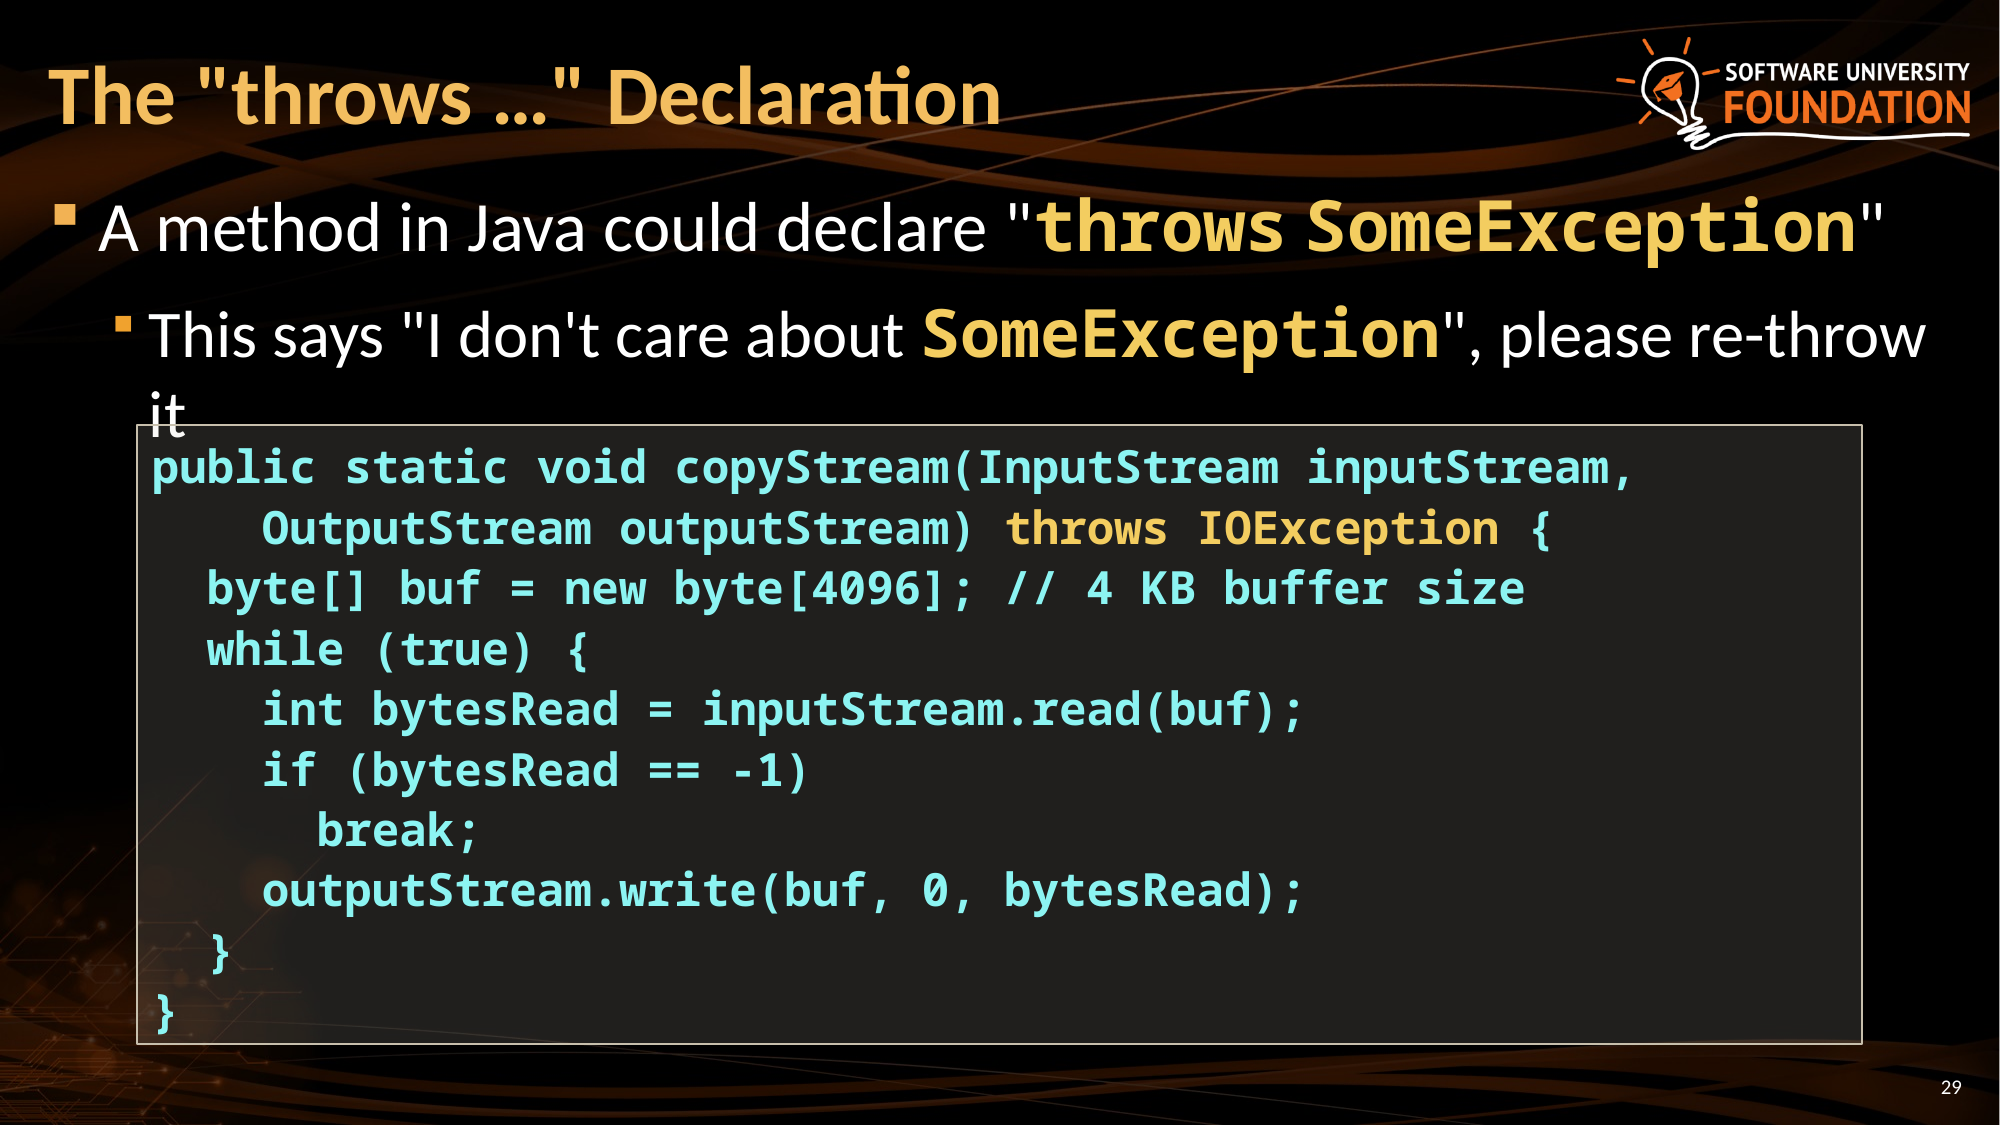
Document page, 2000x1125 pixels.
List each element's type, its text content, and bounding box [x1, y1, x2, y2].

list A method in Java could declare "throws SomeException" This says "I don't care about SomeException", please re-throw it [31, 174, 1968, 1103]
title The "throws …" Declaration [30, 6, 1602, 189]
picture [0, 0, 2000, 1125]
text_box public static void copyStream(InputStream inputStream, OutputStream outputStream) throws IOException { byte[] buf = new byte[4096]; // 4 KB buffer size while (true) { int bytesRead = inputStream.read(buf); if (bytesRead == -1) break; outputStream.write(buf, 0, bytesRead); } } [137, 424, 1863, 1045]
